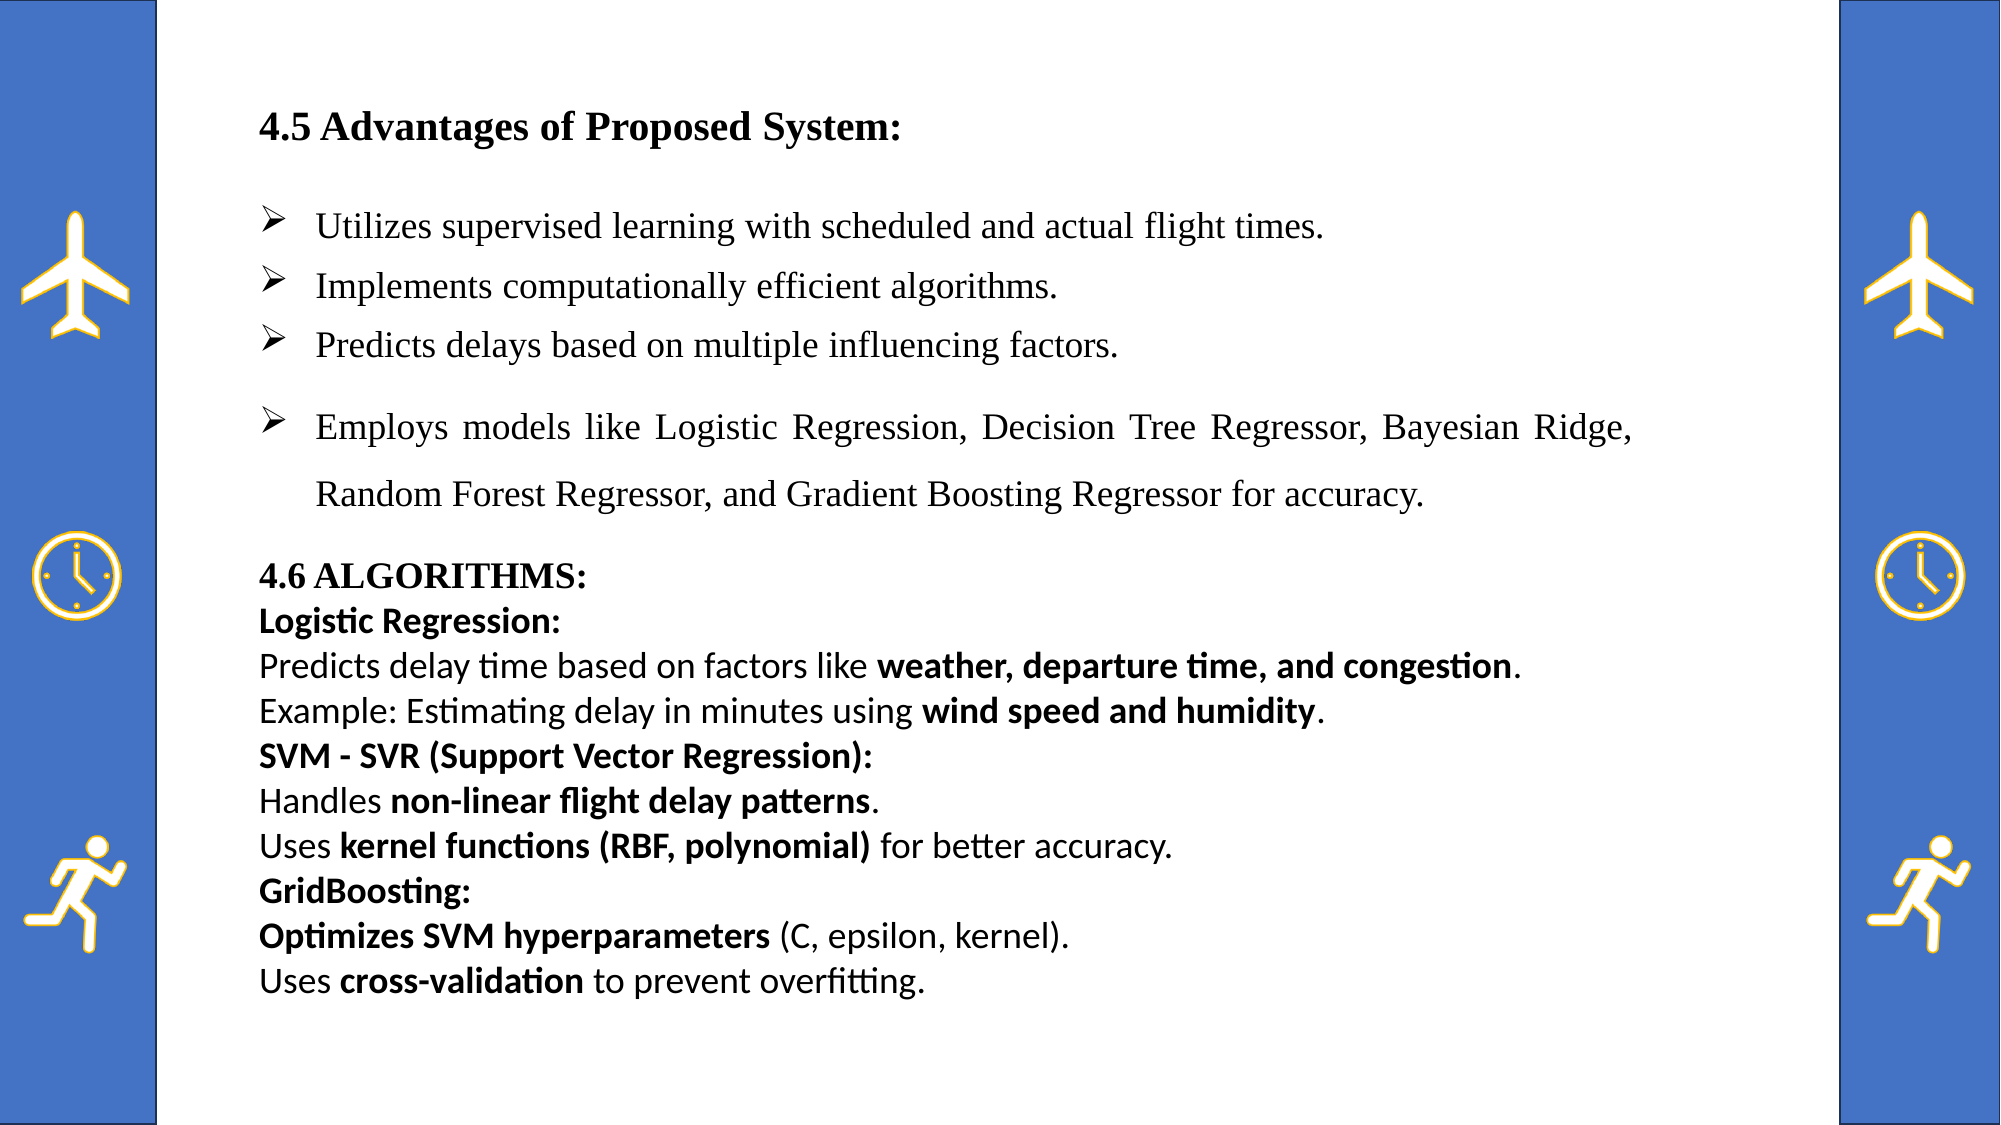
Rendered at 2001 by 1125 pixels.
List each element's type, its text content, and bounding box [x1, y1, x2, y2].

picture [0, 199, 150, 350]
picture [1864, 520, 1976, 631]
picture [1853, 829, 1984, 959]
text_box [1839, 0, 2000, 1125]
text_box 4.5 Advantages of Proposed System: Utilizes supervised learning with scheduled and actual flight times. Implements computationally efficient algorithms. Predicts delays based on multiple influencing factors. Employs models like Logistic Regression, Decision Tree Regressor, Bayesian Ridge, Random Forest Regressor, and Gradient Boosting Regressor for accuracy. 4.6 ALGORITHMS: Logistic Regression: Predicts delay time based on factors like weather, departure time, and congestion. Example: Estimating delay in minutes using wind speed and humidity. SVM - SVR (Support Vector Regression): Handles non-linear flight delay patterns. Uses kernel functions (RBF, polynomial) for better accuracy. GridBoosting: Optimizes SVM hyperparameters (C, epsilon, kernel). Uses cross-validation to prevent overfitting. [244, 40, 1753, 1125]
text_box [0, 0, 157, 1125]
picture [1843, 199, 1994, 350]
picture [10, 829, 140, 959]
picture [21, 520, 132, 631]
